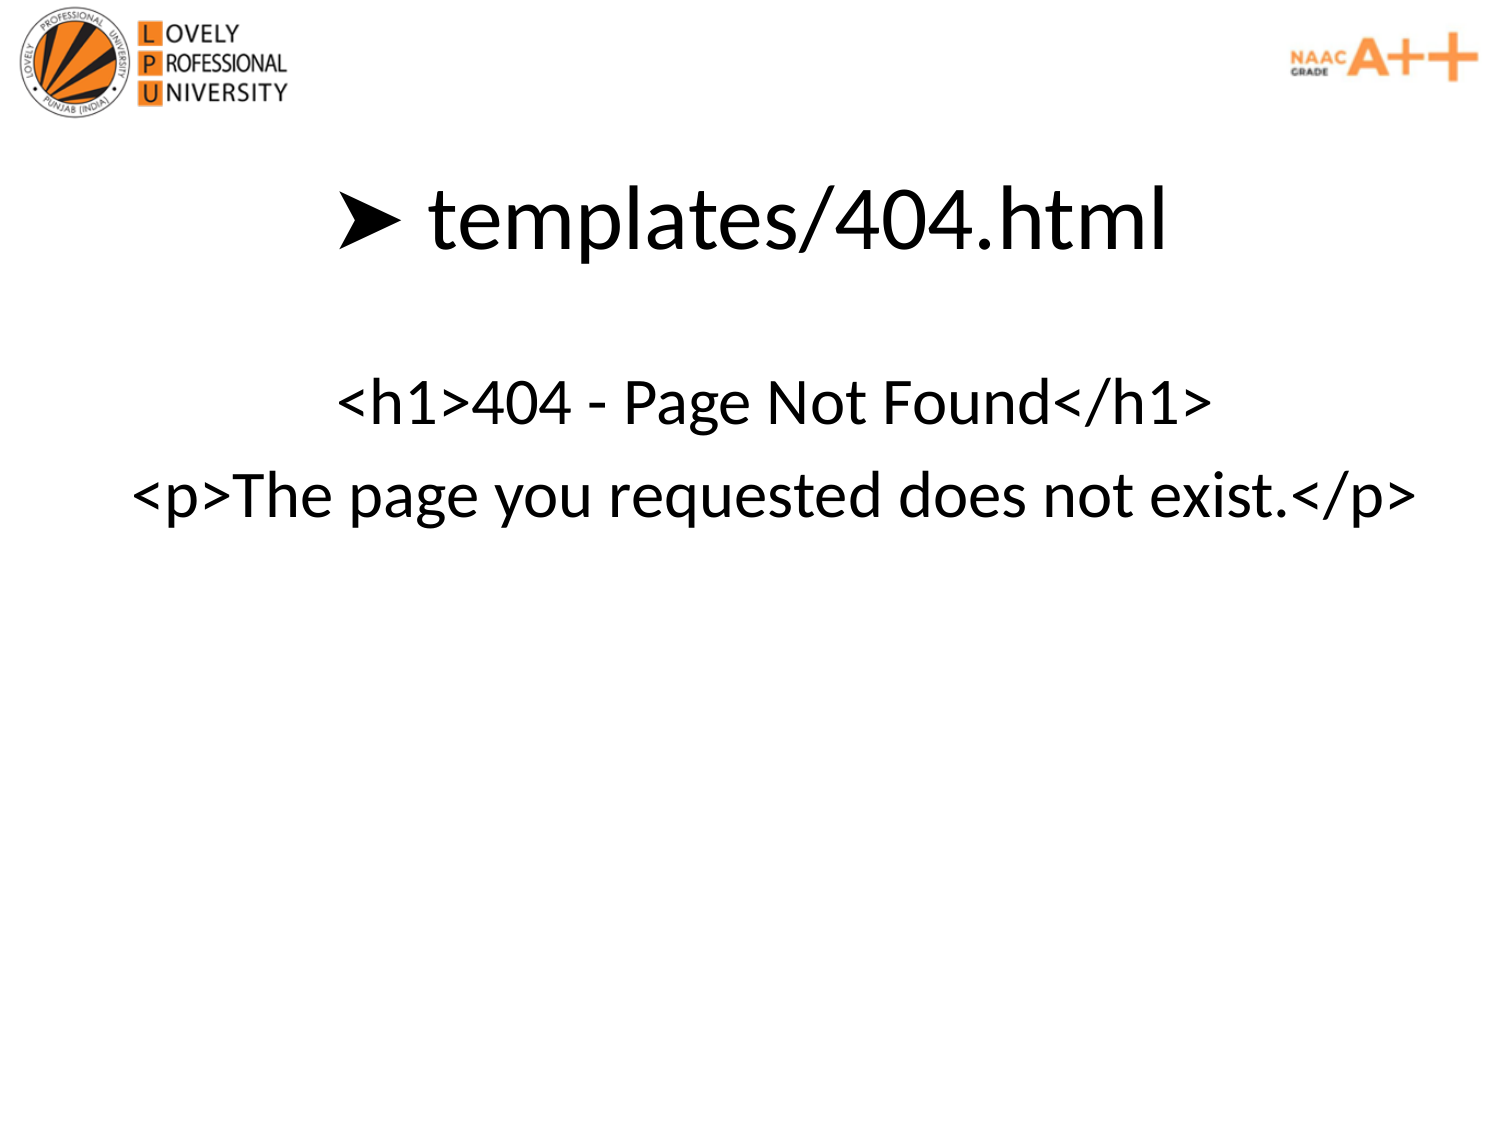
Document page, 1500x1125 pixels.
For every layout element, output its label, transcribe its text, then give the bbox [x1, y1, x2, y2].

picture [1275, 15, 1485, 92]
title ➤ templates/404.html [112, 112, 1388, 313]
picture [0, 0, 350, 145]
subtitle <h1>404 - Page Not Found</h1> <p>The page you requested does not exist.</p> [99, 350, 1450, 1088]
